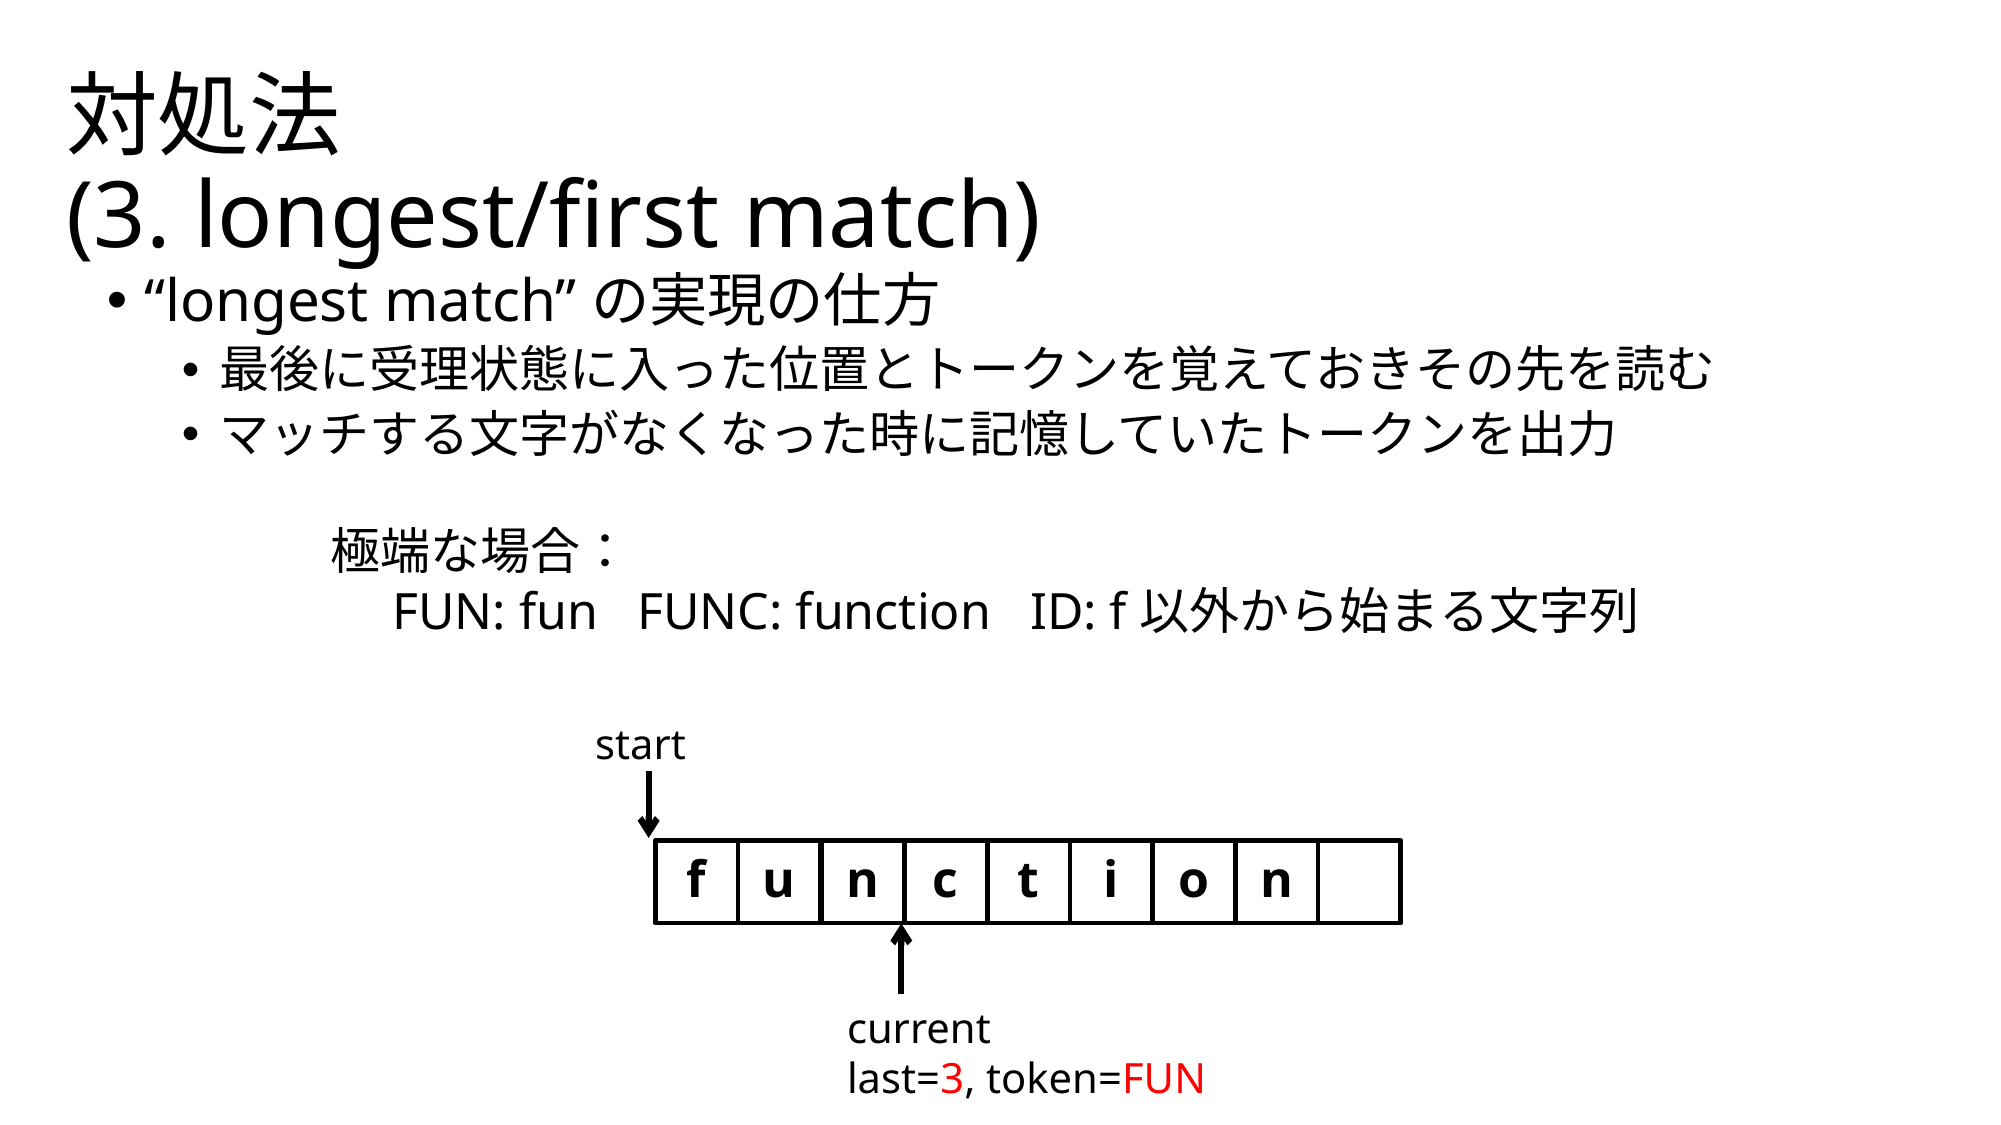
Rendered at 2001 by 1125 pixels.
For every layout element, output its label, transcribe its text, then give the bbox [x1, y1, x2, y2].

text_box 極端な場合： FUN: fun FUNC: function ID: f以外から始まる文字列 [315, 511, 1785, 647]
text_box n [821, 840, 904, 924]
text_box o [1152, 840, 1235, 924]
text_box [824, 923, 1230, 1111]
text_box u [737, 840, 821, 924]
text_box i [1069, 840, 1152, 923]
text_box [1317, 840, 1401, 924]
list “longest match”の実現の仕方 最後に受理状態に入った位置とトークンを覚えておきその先を読む マッチする文字がなくなった時に記憶していたトークンを出力 [91, 263, 1928, 1007]
text_box n [1235, 840, 1317, 924]
title 対処法 (3. longest/first match) [51, 59, 1954, 278]
text_box t [987, 840, 1069, 923]
text_box c [904, 840, 987, 923]
text_box f [655, 840, 737, 924]
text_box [580, 710, 701, 838]
